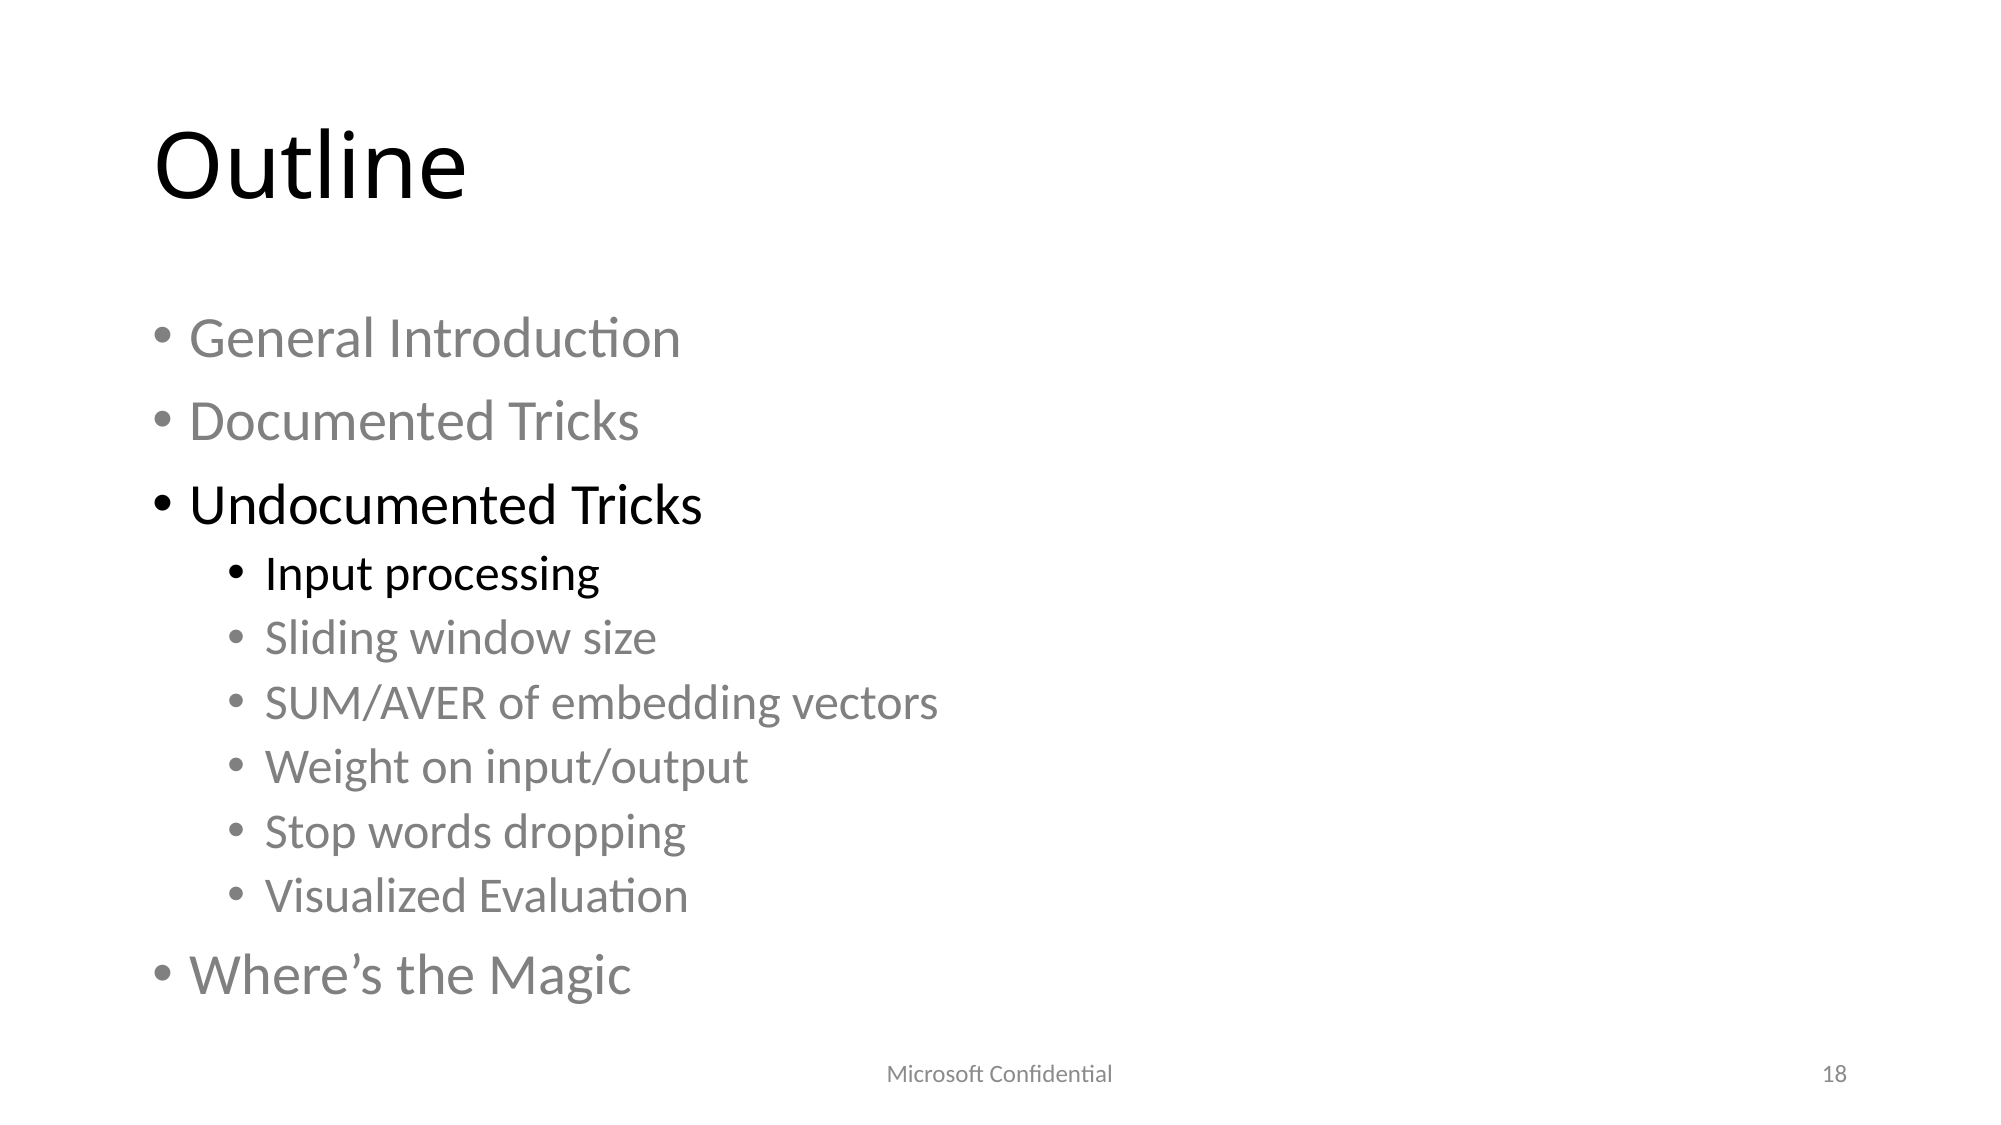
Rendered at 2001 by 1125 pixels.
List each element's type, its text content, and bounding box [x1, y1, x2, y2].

list General Introduction Documented Tricks Undocumented Tricks Input processing Sliding window size SUM/AVER of embedding vectors Weight on input/output Stop words dropping Visualized Evaluation Where’s the Magic [137, 299, 1863, 1063]
footer Microsoft Confidential [662, 1042, 1338, 1103]
title Outline [137, 59, 1863, 278]
slide_number 18 [1412, 1042, 1863, 1103]
